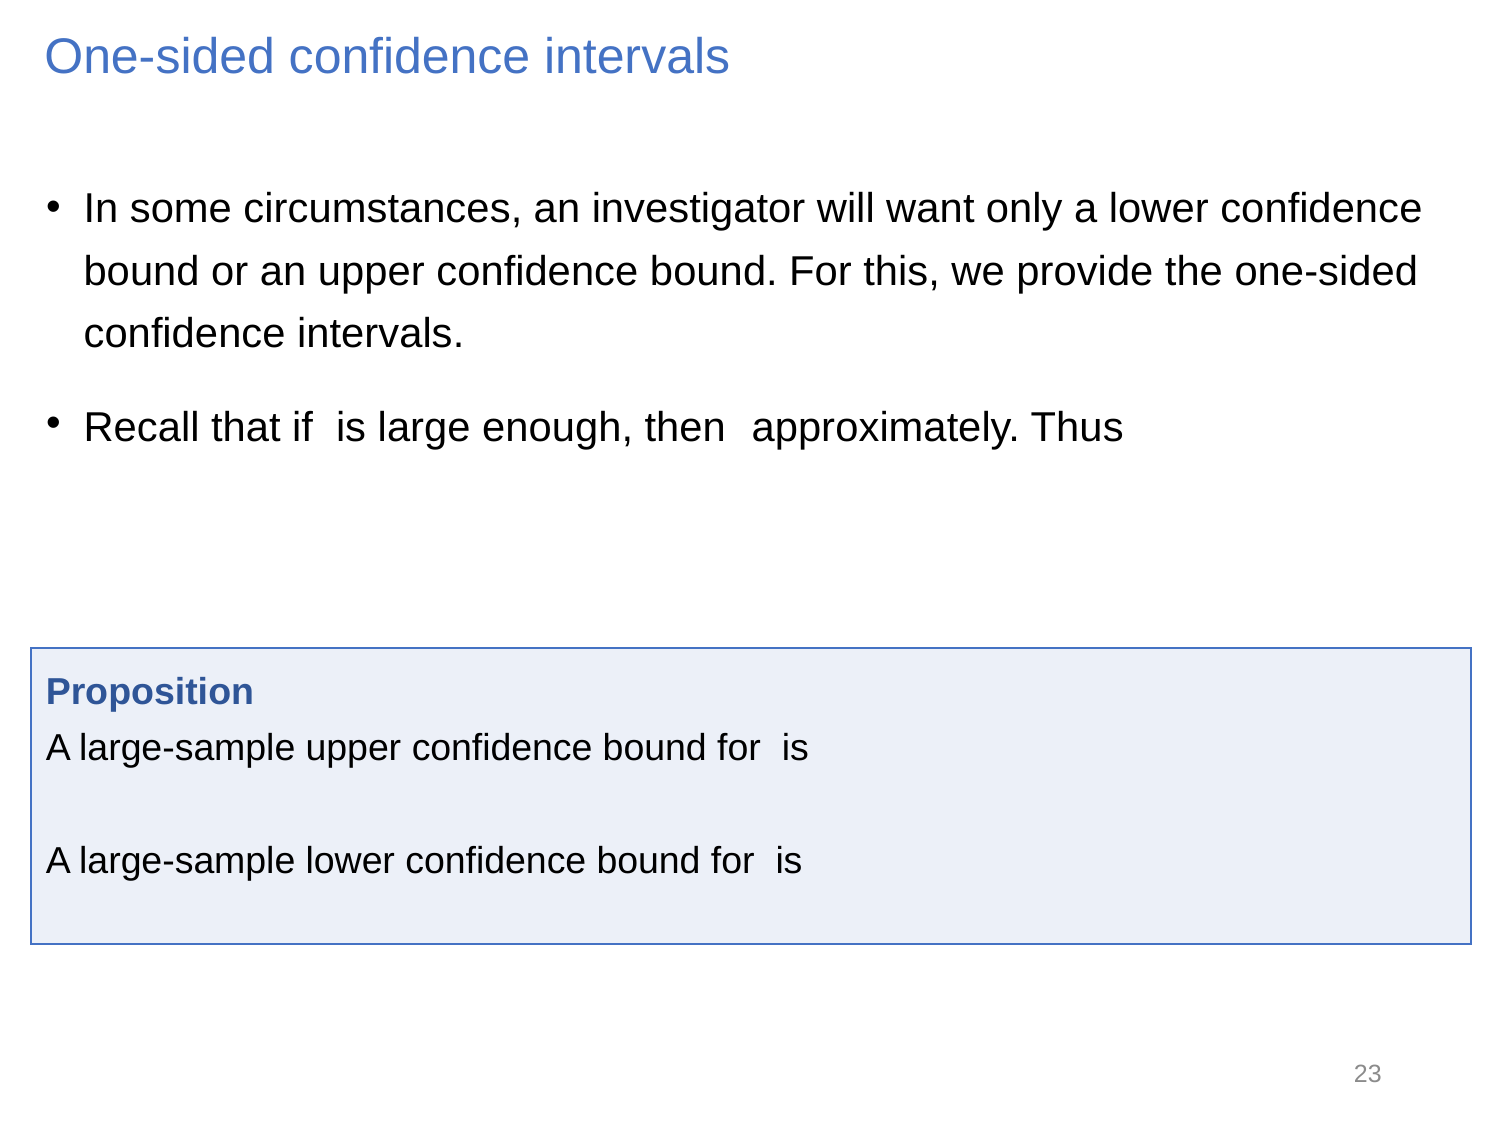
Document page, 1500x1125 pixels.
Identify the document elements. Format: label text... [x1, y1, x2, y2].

title One-sided confidence intervals [29, 3, 1471, 113]
slide_number 23 [1059, 1042, 1397, 1103]
